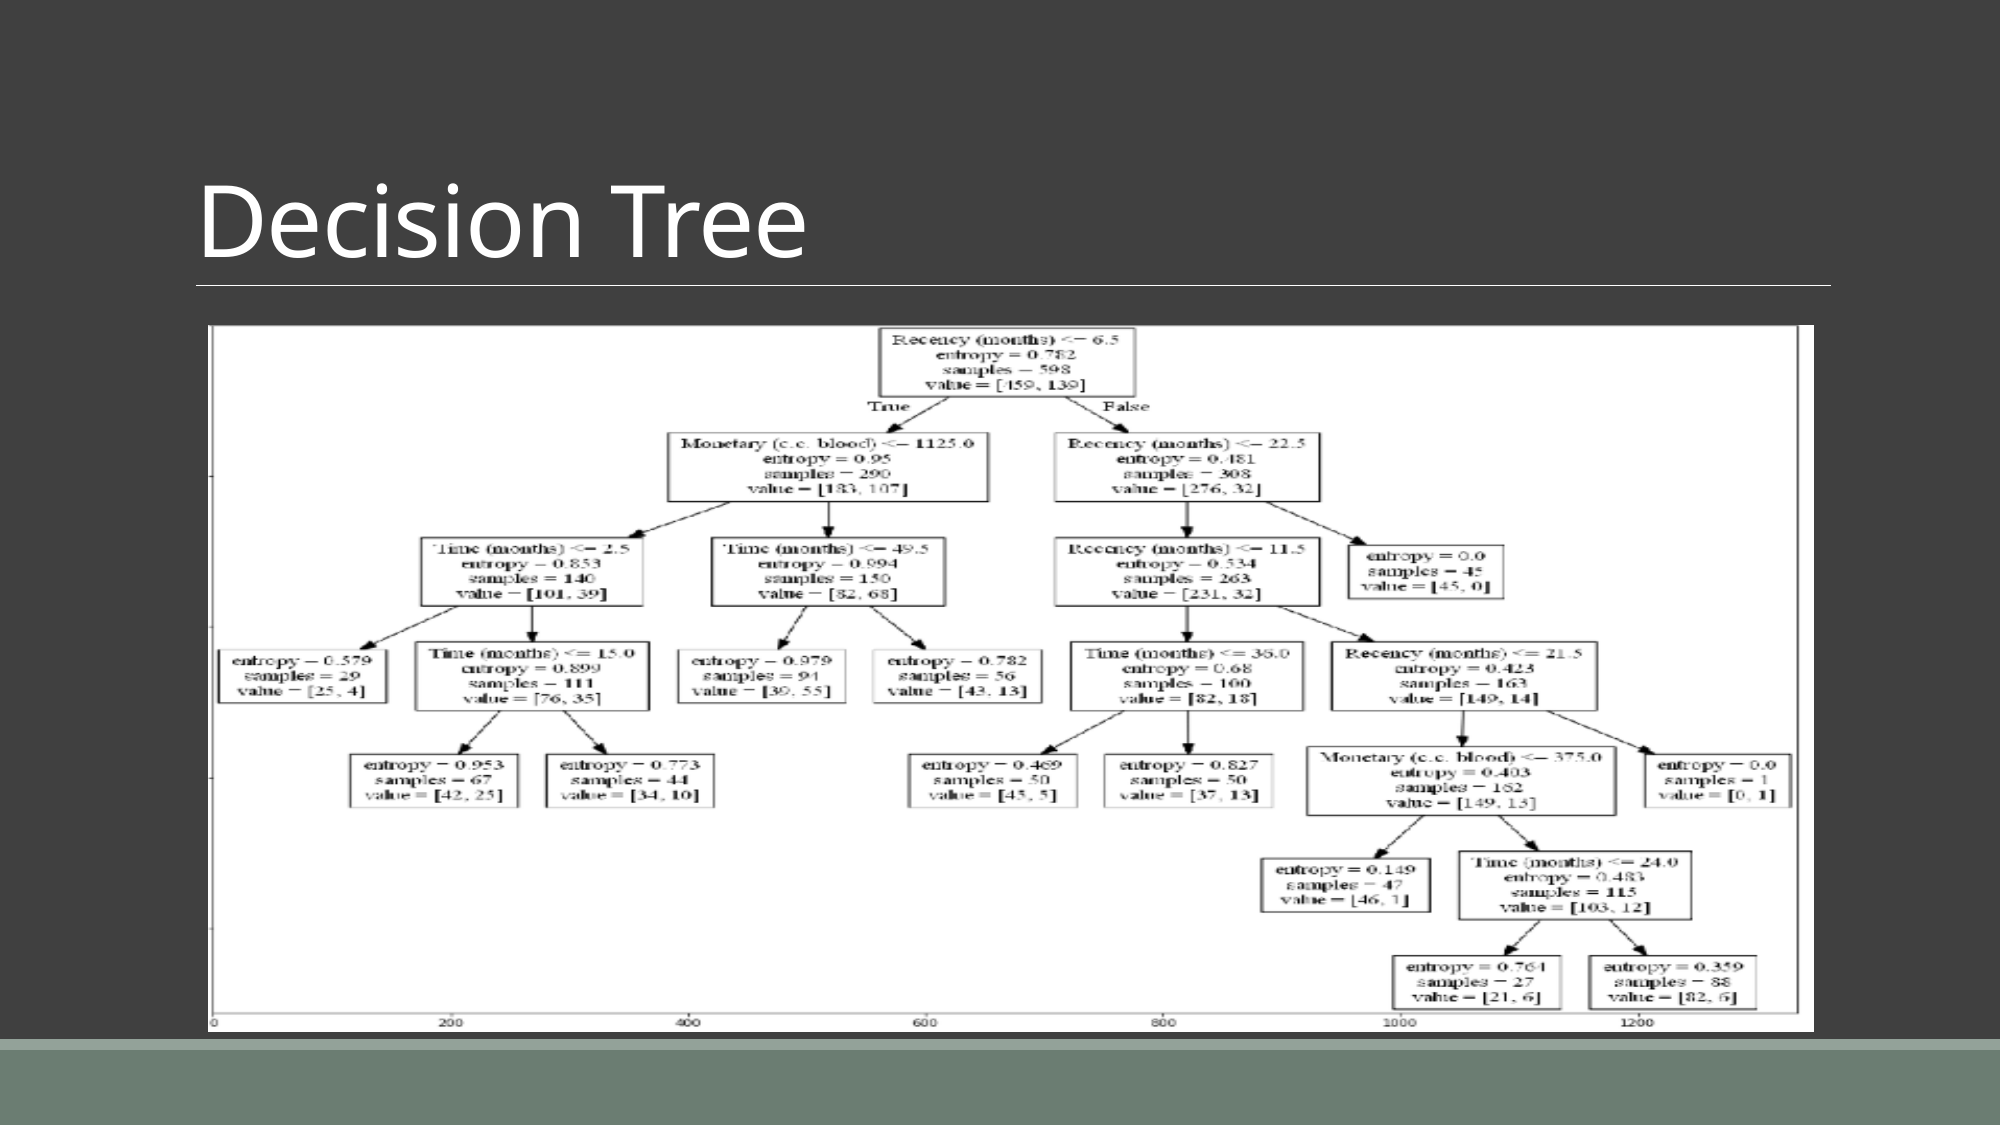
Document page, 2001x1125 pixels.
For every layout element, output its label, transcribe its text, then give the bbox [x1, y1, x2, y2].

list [207, 324, 1814, 1033]
title Decision Tree [180, 47, 1830, 285]
